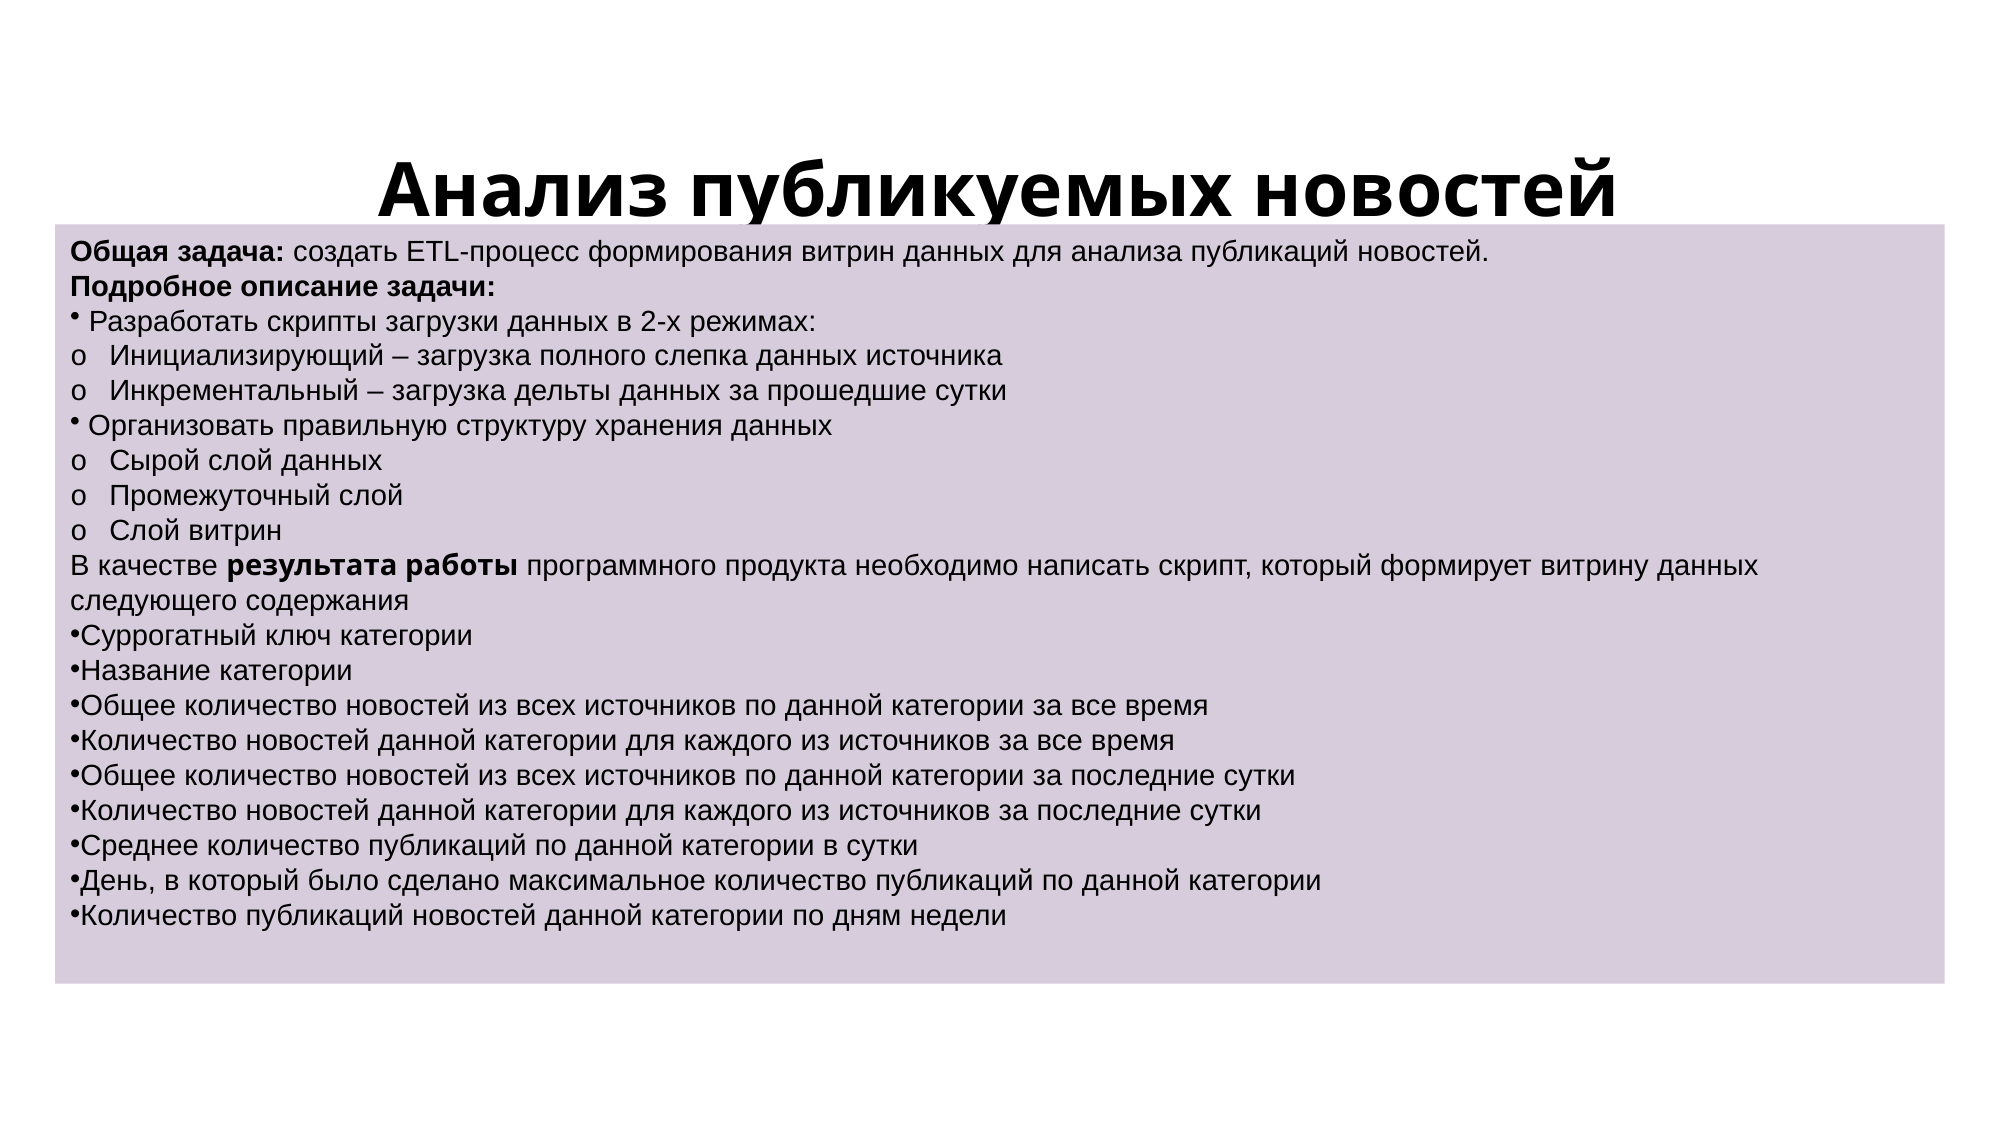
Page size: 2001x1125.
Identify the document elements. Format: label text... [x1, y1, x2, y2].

title Анализ публикуемых новостей [249, 0, 1750, 224]
subtitle Общая задача: создать ETL-процесс формирования витрин данных для анализа публикаций новостей. Подробное описание задачи: Разработать скрипты загрузки данных в 2-х режимах: o Инициализирующий – загрузка полного слепка данных источника o Инкрементальный – загрузка дельты данных за прошедшие сутки Организовать правильную структуру хранения данных o Сырой слой данных o Промежуточный слой o Слой витрин В качестве результата работы программного продукта необходимо написать скрипт, который формирует витрину данных следующего содержания Суррогатный ключ категории Название категории Общее количество новостей из всех источников по данной категории за все время Количество новостей данной категории для каждого из источников за все время Общее количество новостей из всех источников по данной категории за последние сутки Количество новостей данной категории для каждого из источников за последние сутки Среднее количество публикаций по данной категории в сутки День, в который было сделано максимальное количество публикаций по данной категории Количество публикаций новостей данной категории по дням недели [55, 224, 1945, 984]
